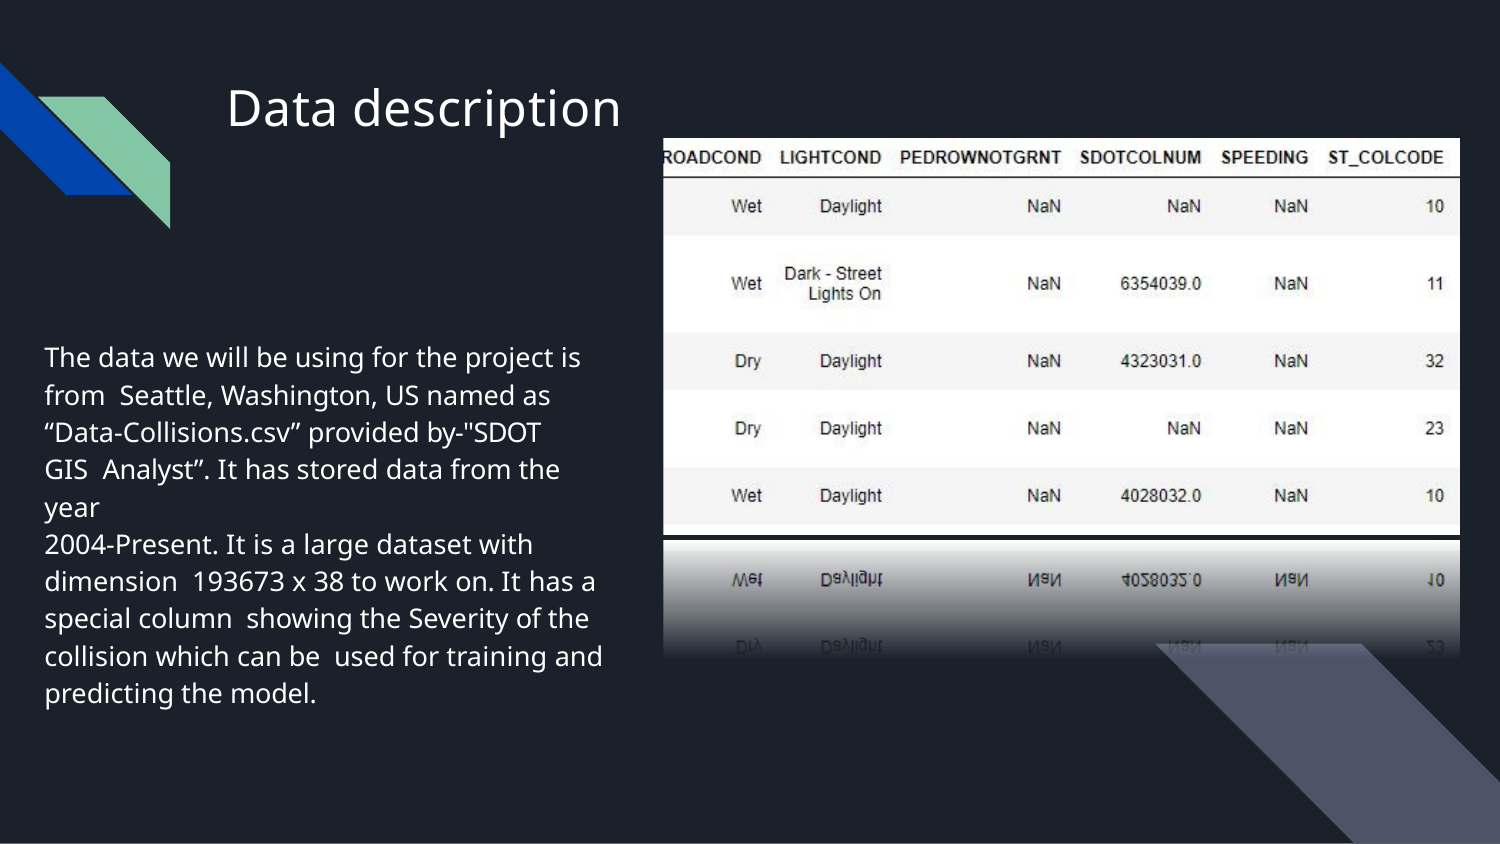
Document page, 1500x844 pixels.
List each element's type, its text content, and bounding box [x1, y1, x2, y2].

title Data description [224, 74, 646, 218]
text_box The data we will be using for the project is from Seattle, Washington, US named as “Data-Collisions.csv” provided by-"SDOT GIS Analyst”. It has stored data from the year 2004-Present. It is a large dataset with dimension 193673 x 38 to work on. It has a special column showing the Severity of the collision which can be used for training and predicting the model. [42, 333, 629, 710]
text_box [663, 138, 1500, 844]
